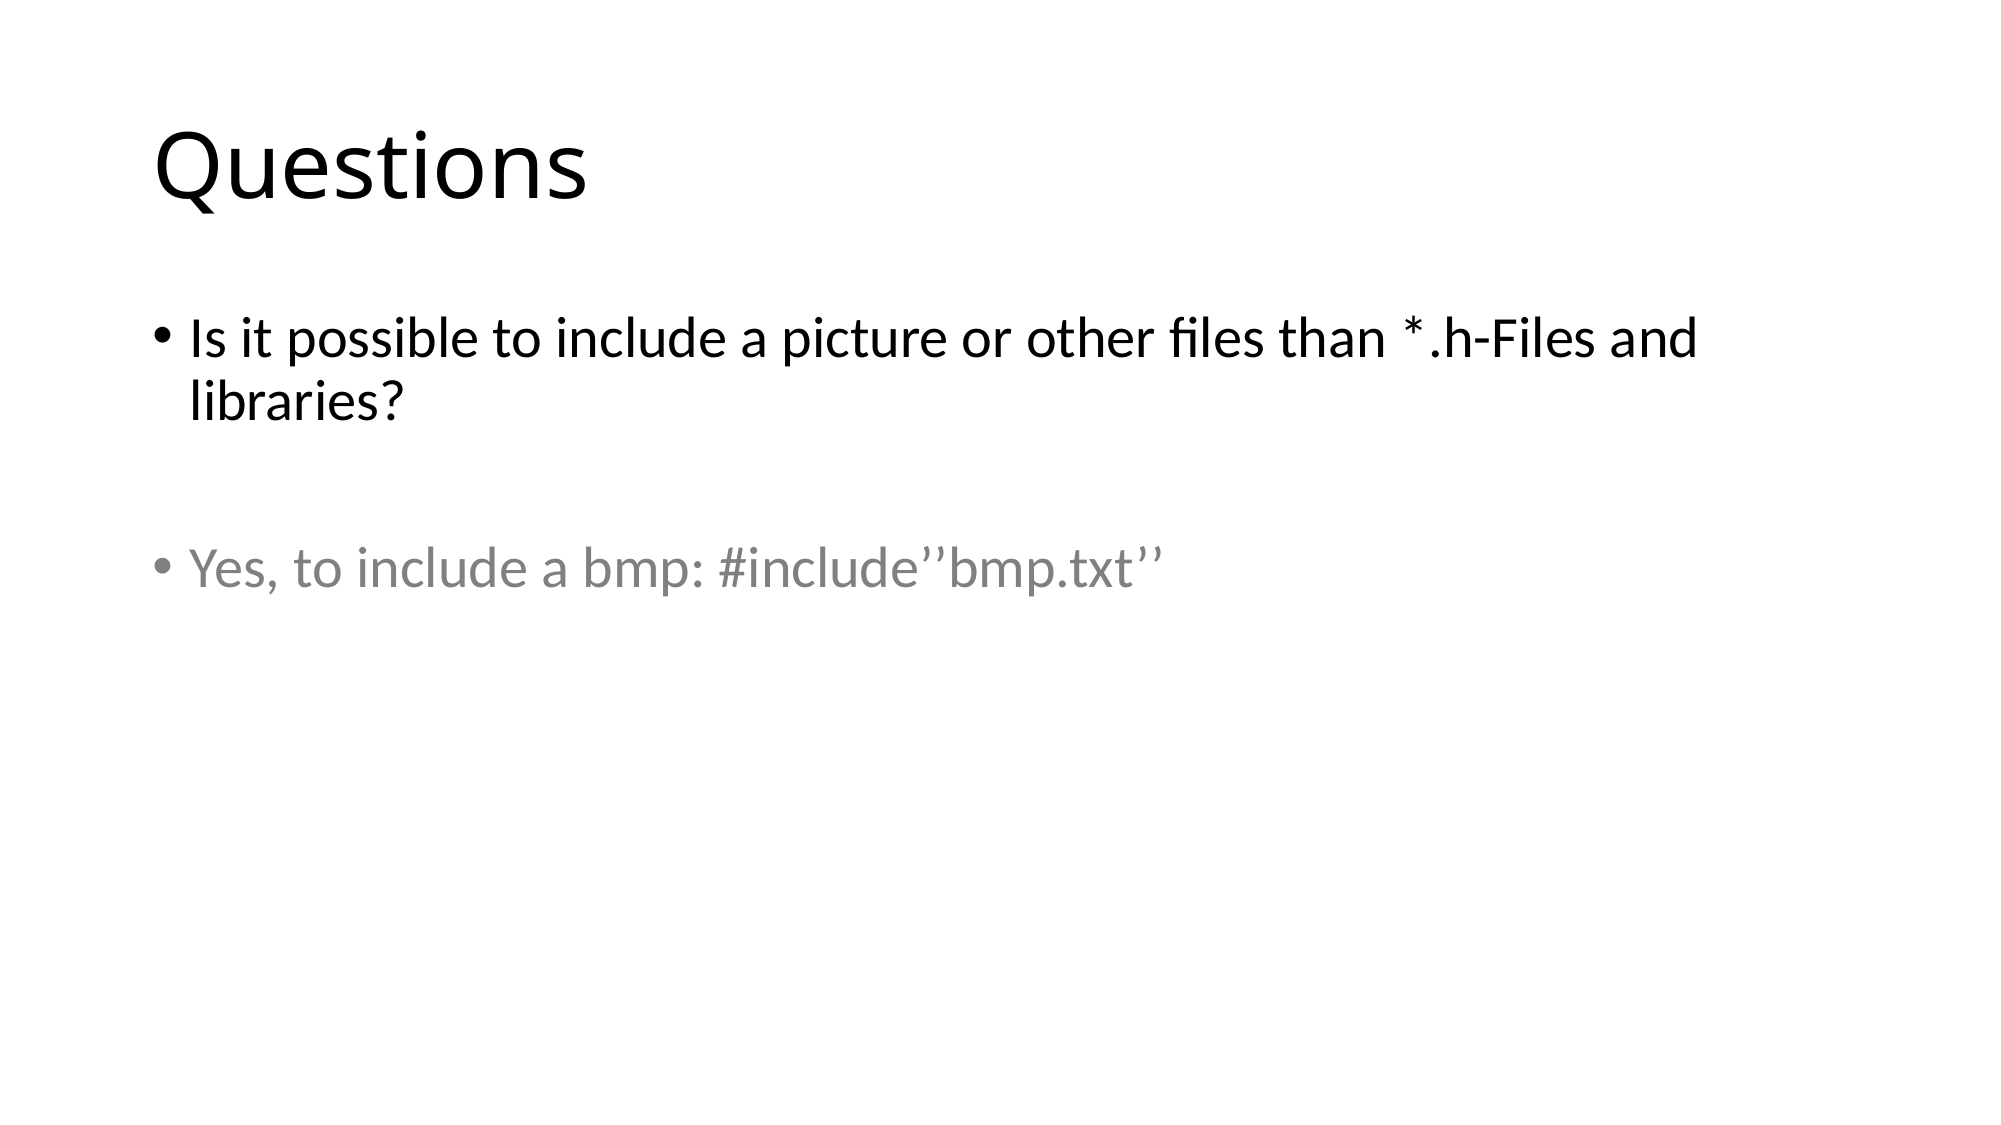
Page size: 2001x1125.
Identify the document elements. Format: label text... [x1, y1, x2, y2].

title Questions [137, 59, 1863, 278]
list Is it possible to include a picture or other files than *.h-Files and libraries? Yes, to include a bmp: #include’’bmp.txt’’ [137, 299, 1863, 1014]
